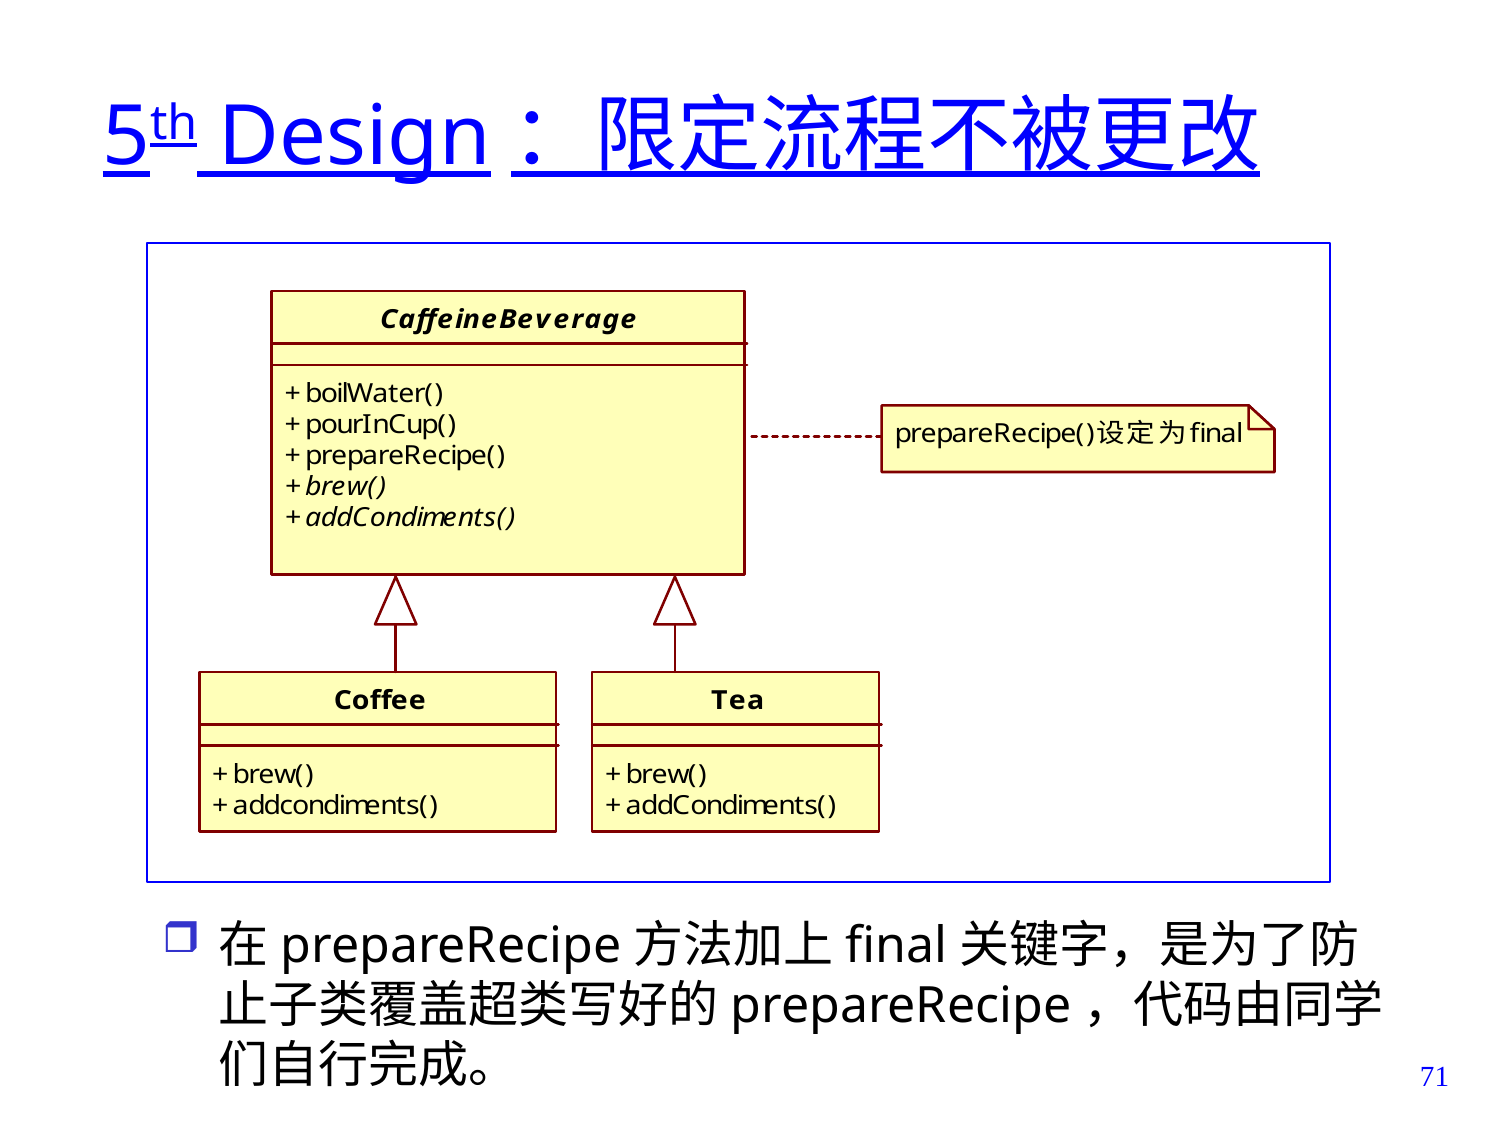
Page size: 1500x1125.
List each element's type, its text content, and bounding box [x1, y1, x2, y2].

slide_number 71 [1364, 1049, 1465, 1125]
title 5th Design：限定流程不被更改 [87, 37, 1363, 225]
picture [147, 243, 1329, 882]
text_box 在prepareRecipe方法加上final关键字，是为了防止子类覆盖超类写好的prepareRecipe，代码由同学们自行完成。 [147, 905, 1400, 1101]
